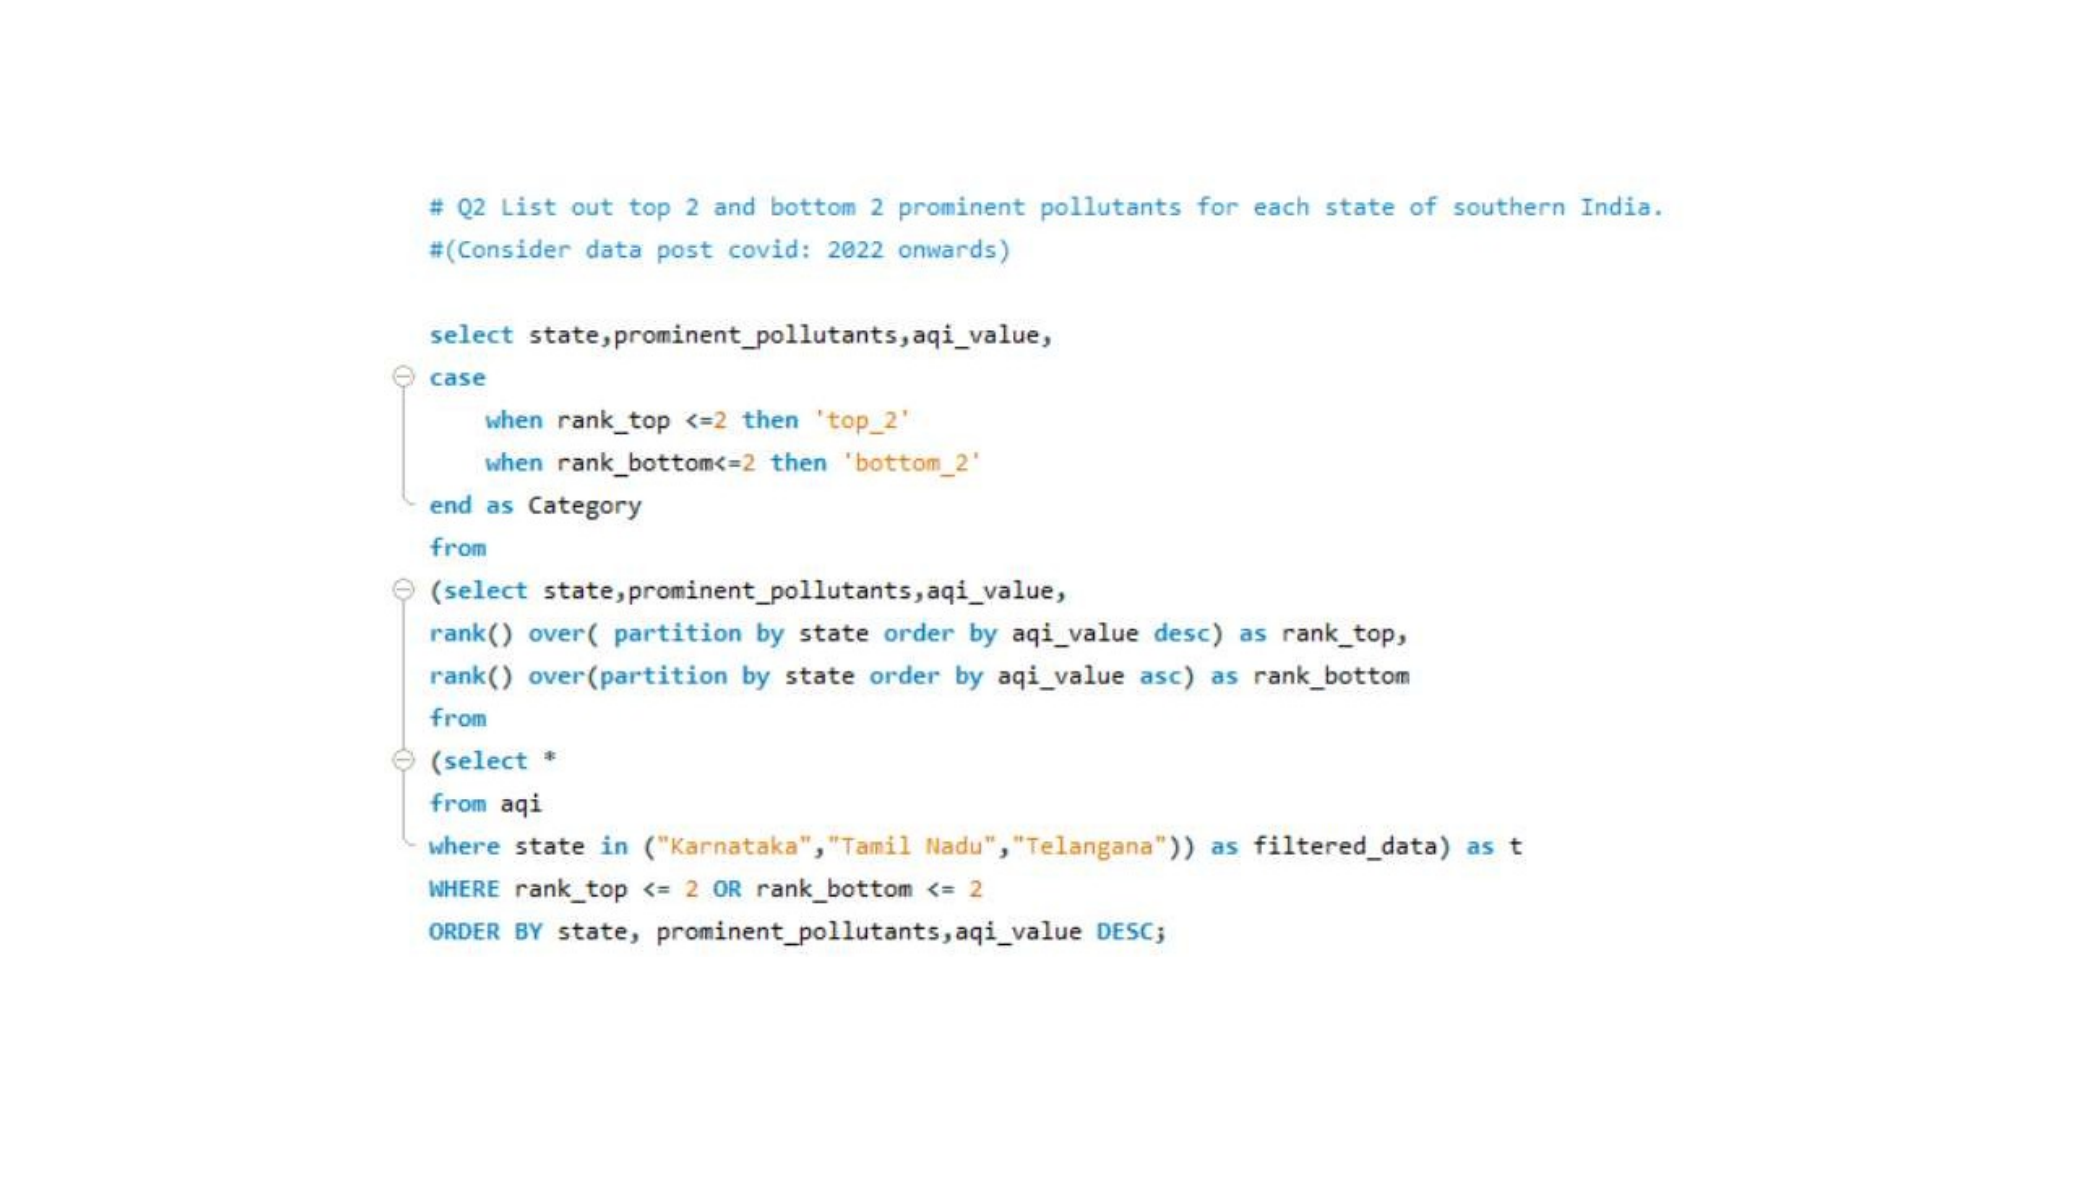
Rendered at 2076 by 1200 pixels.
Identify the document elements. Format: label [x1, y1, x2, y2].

picture [384, 175, 1685, 958]
